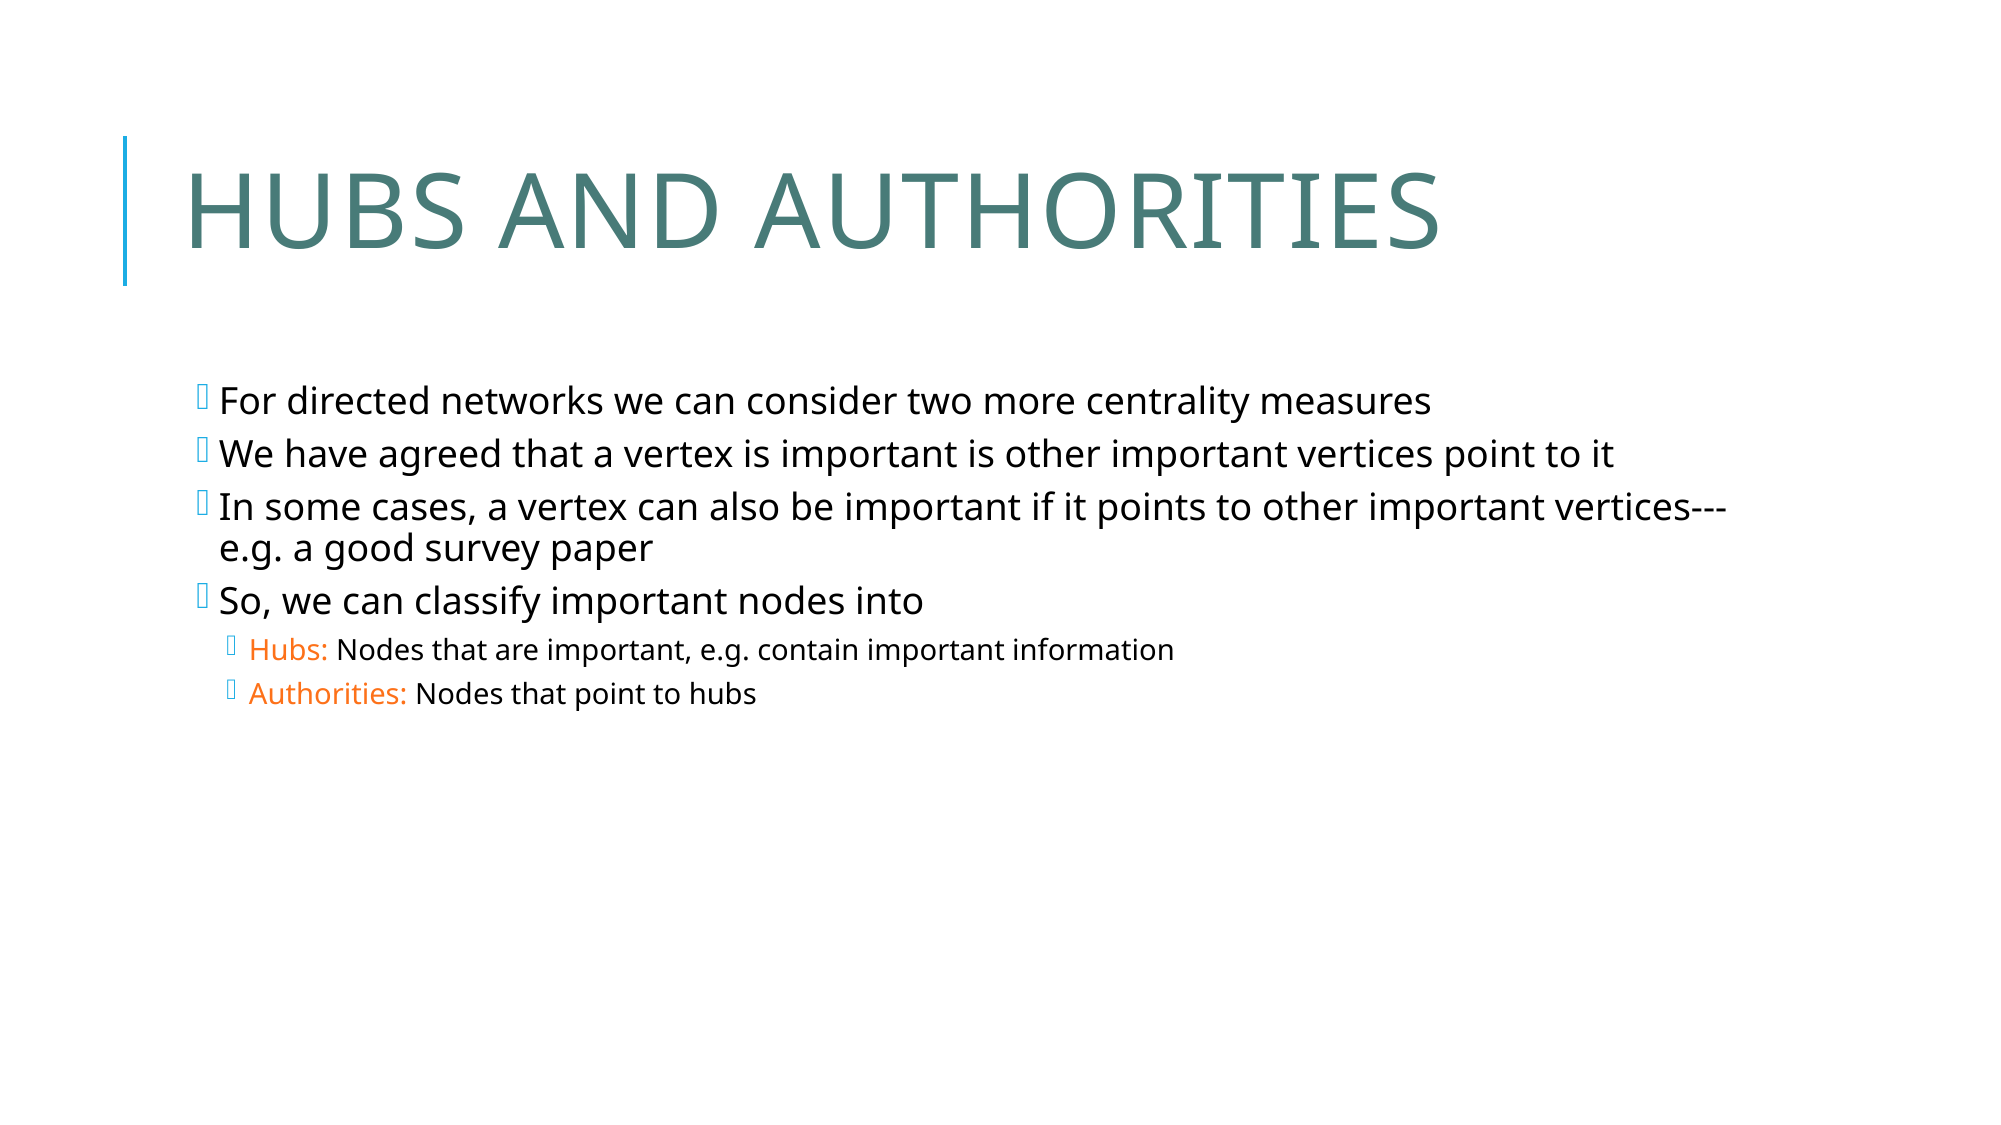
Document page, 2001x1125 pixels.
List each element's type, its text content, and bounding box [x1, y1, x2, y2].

title Hubs and Authorities [168, 96, 1763, 342]
list For directed networks we can consider two more centrality measures We have agreed that a vertex is important is other important vertices point to it In some cases, a vertex can also be important if it points to other important vertices---e.g. a good survey paper So, we can classify important nodes into Hubs: Nodes that are important, e.g. contain important information Authorities: Nodes that point to hubs [168, 375, 1763, 1035]
